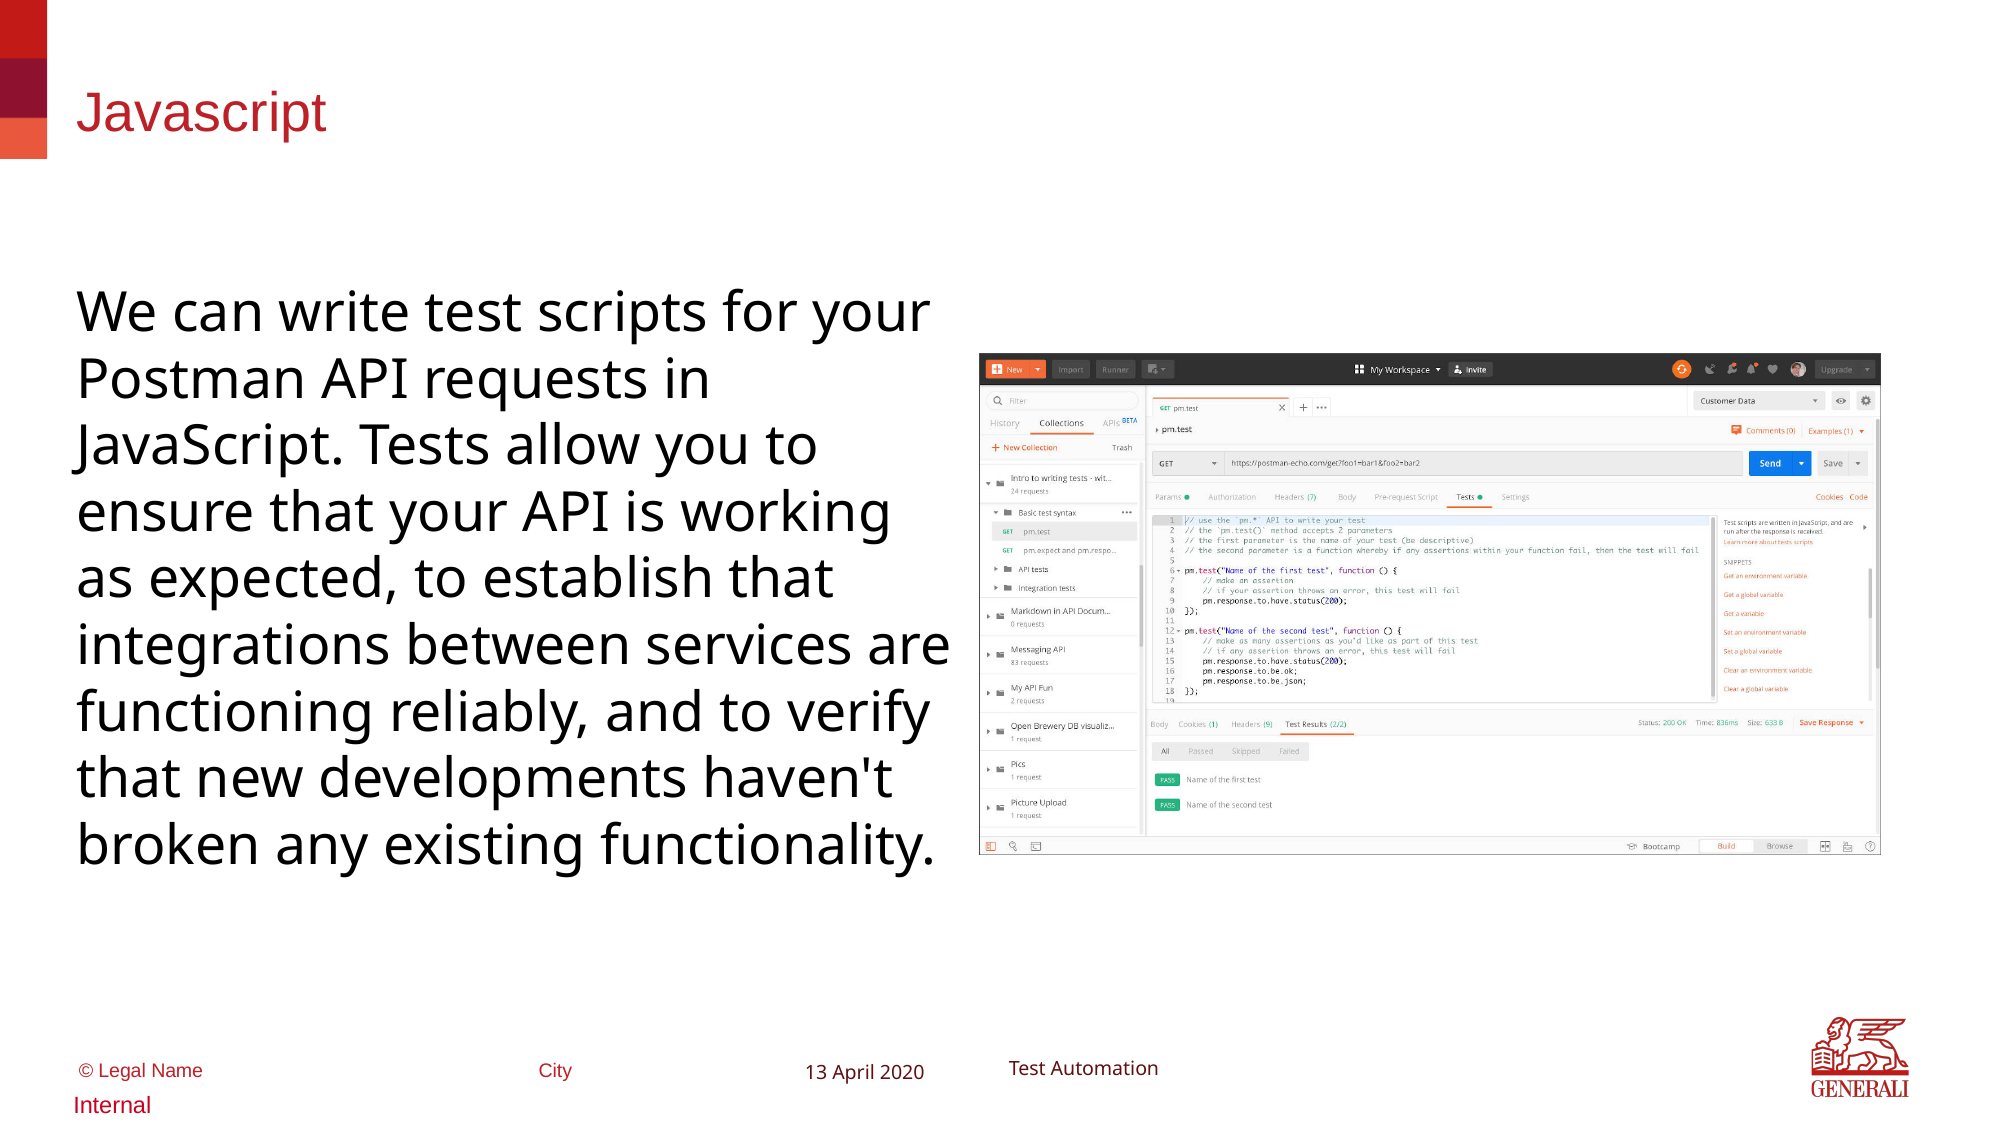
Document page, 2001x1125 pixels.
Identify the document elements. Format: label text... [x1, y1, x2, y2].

list We can write test scripts for your Postman API requests in JavaScript. Tests allow you to ensure that your API is working as expected, to establish that integrations between services are functioning reliably, and to verify that new developments haven't broken any existing functionality. [76, 276, 964, 995]
picture [979, 353, 1881, 855]
title Javascript [75, 76, 1911, 179]
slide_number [804, 1059, 980, 1079]
footer Test Automation [1009, 1059, 1643, 1079]
